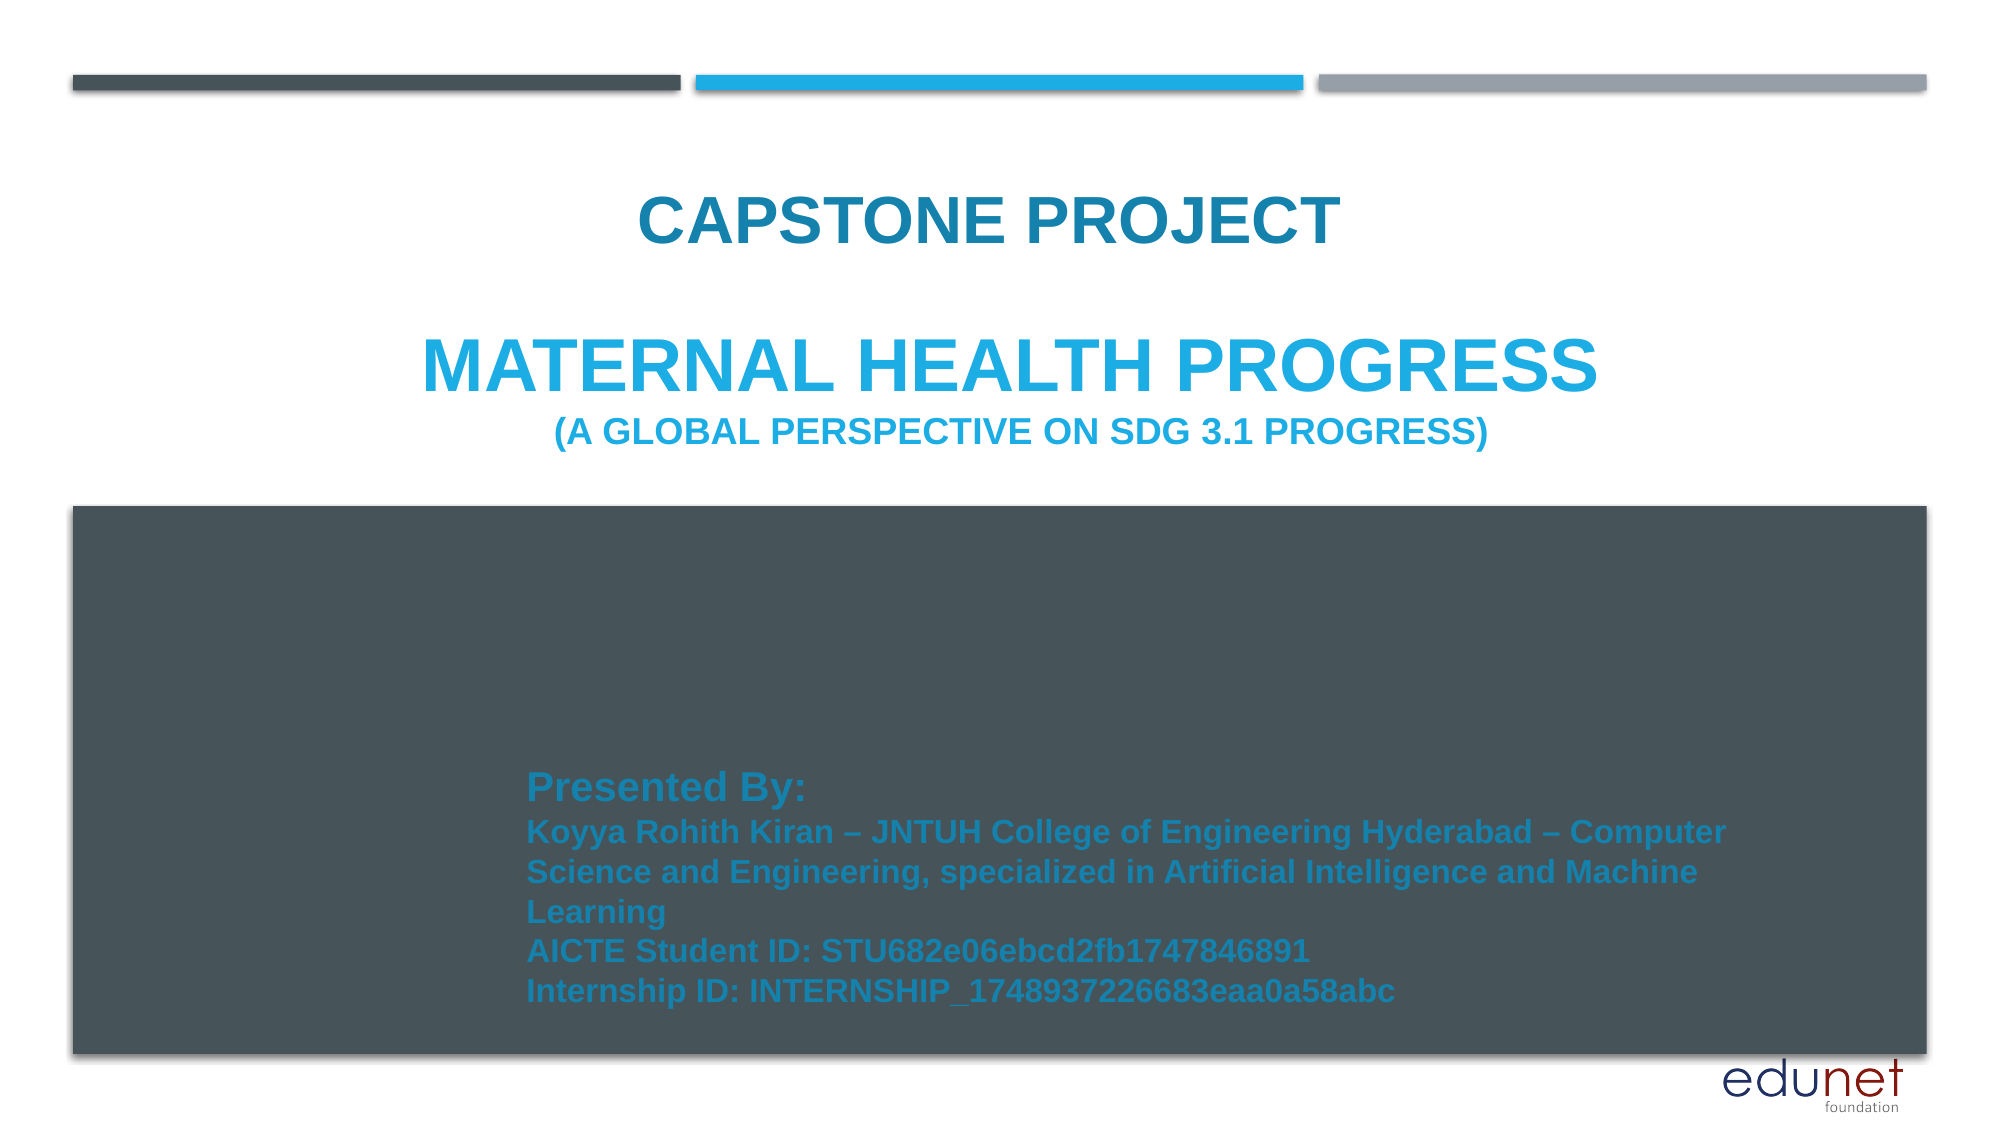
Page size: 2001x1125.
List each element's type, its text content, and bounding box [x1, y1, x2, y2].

text_box CAPSTONE PROJECT [0, 169, 2000, 265]
title Maternal HEALTH PROGRESS (A Global Perspective on SDG 3.1 Progress) [222, 298, 1821, 460]
text_box Presented By: Koyya Rohith Kiran – JNTUH College of Engineering Hyderabad – Computer Science and Engineering, specialized in Artificial Intelligence and Machine Learning AICTE Student ID: STU682e06ebcd2fb1747846891 Internship ID: INTERNSHIP_1748937226683eaa0a58abc [511, 752, 1821, 1017]
picture [1719, 1056, 1905, 1116]
